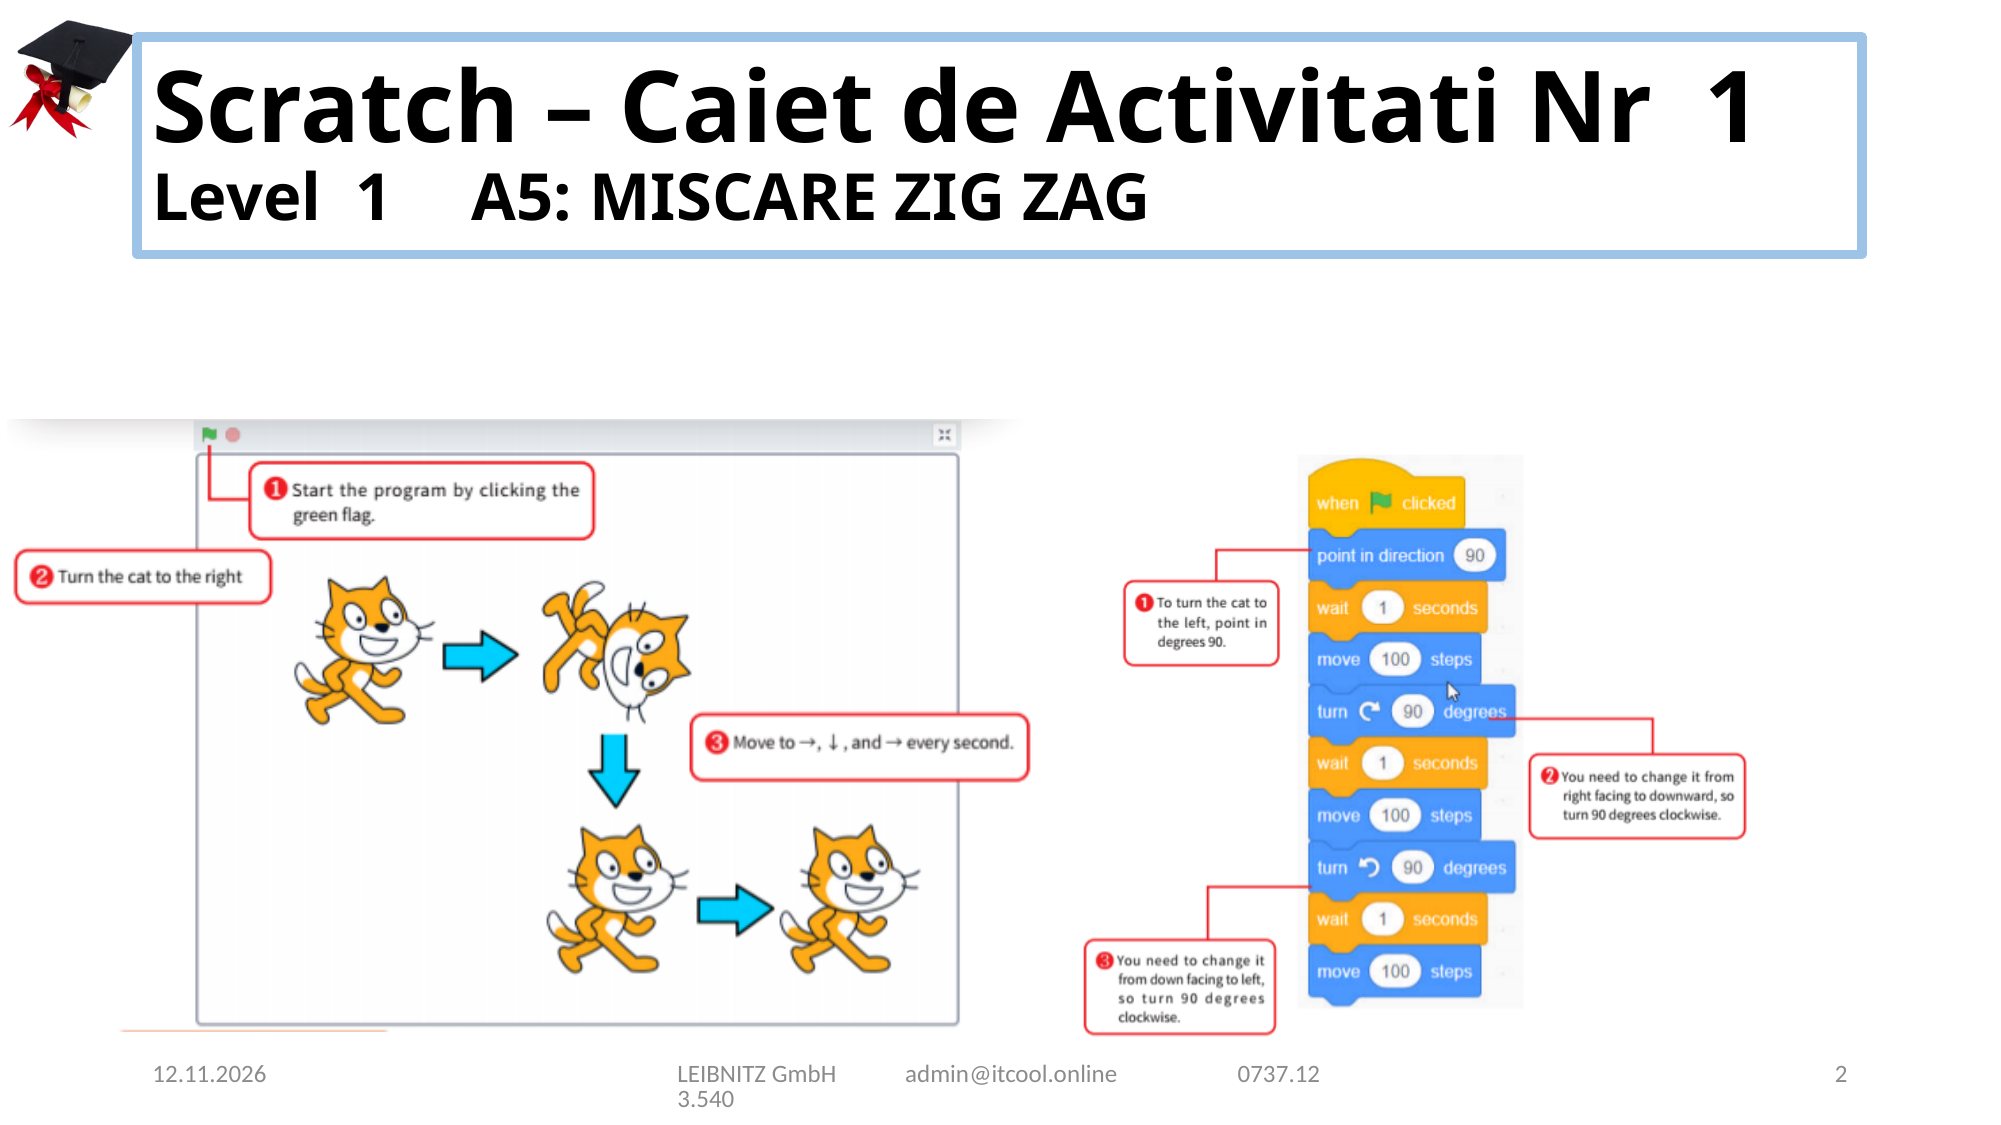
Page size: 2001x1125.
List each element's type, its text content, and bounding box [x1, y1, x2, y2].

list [7, 419, 1043, 1032]
text_box Scratch – Caiet de Activitati Nr 1 Level 1 A5: MISCARE ZIG ZAG [137, 37, 1863, 255]
footer LEIBNITZ GmbH admin@itcool.online 0737.123.540 [662, 1042, 1338, 1103]
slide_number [137, 1042, 588, 1103]
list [1065, 429, 1759, 1042]
slide_number 2 [1412, 1042, 1863, 1103]
picture [7, 17, 138, 148]
